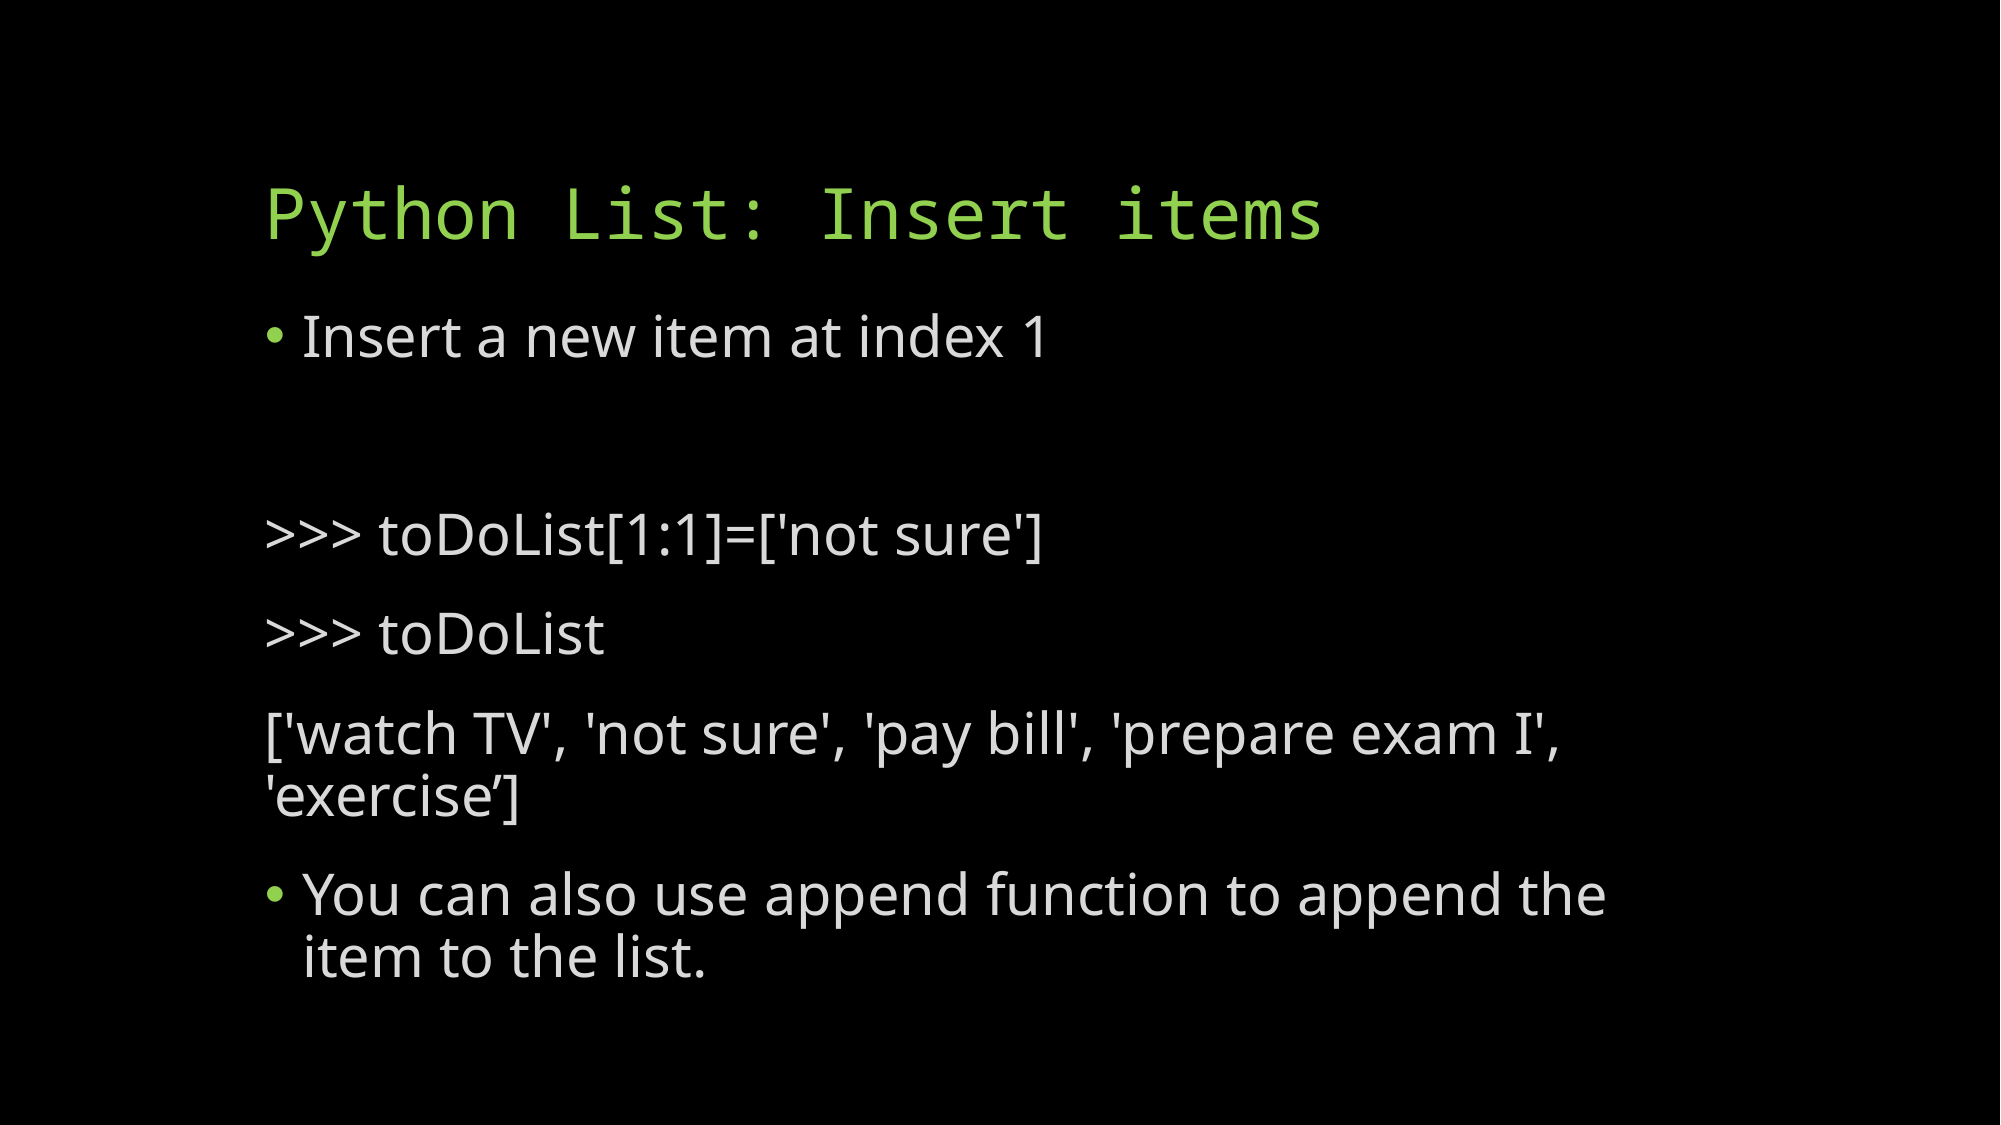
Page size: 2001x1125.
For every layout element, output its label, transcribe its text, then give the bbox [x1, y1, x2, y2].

list Insert a new item at index 1 >>> toDoList[1:1]=['not sure'] >>> toDoList ['watch TV', 'not sure', 'pay bill', 'prepare exam I', 'exercise’] You can also use append function to append the item to the list. [249, 299, 1750, 1000]
title Python List: Insert items [249, 75, 1750, 263]
